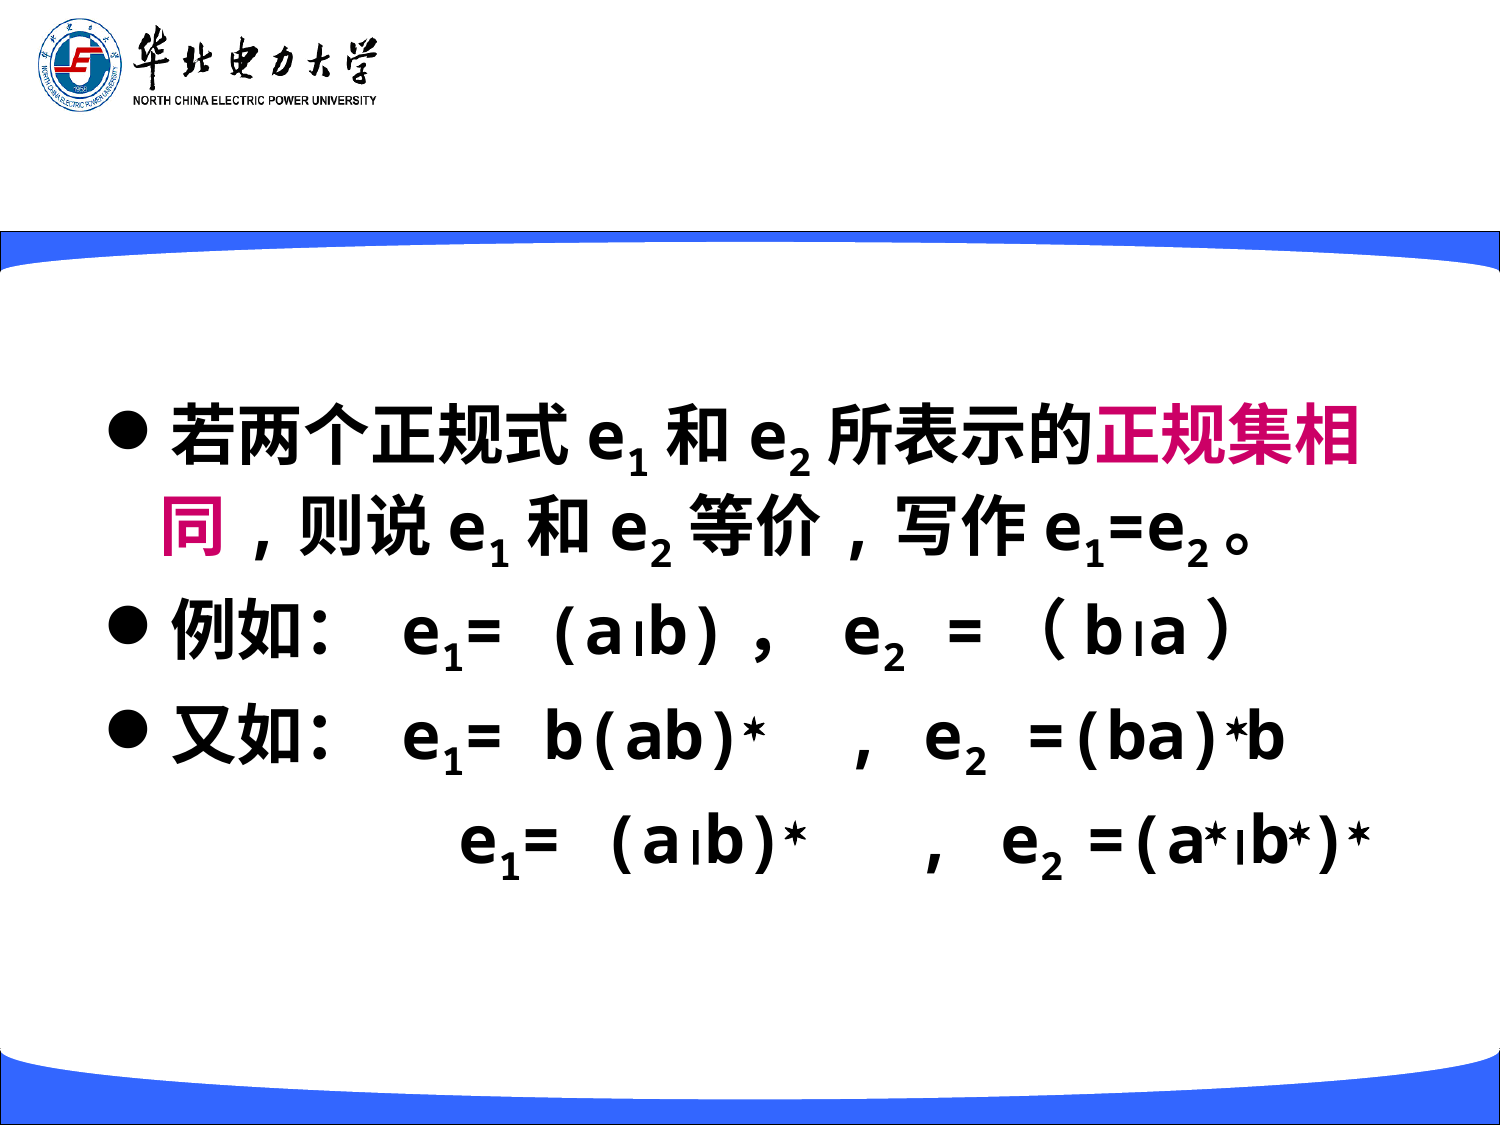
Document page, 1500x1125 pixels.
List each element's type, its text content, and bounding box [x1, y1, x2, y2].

picture [0, 0, 414, 126]
list 若两个正规式e1和e2所表示的正规集相同,则说e1和e2等价,写作e1=e2。 例如： e1= (ab)， e2 =（ba） 又如： e1= b(ab) , e2 =(ba)b e1= (ab) , e2 =(ab) [88, 385, 1412, 906]
